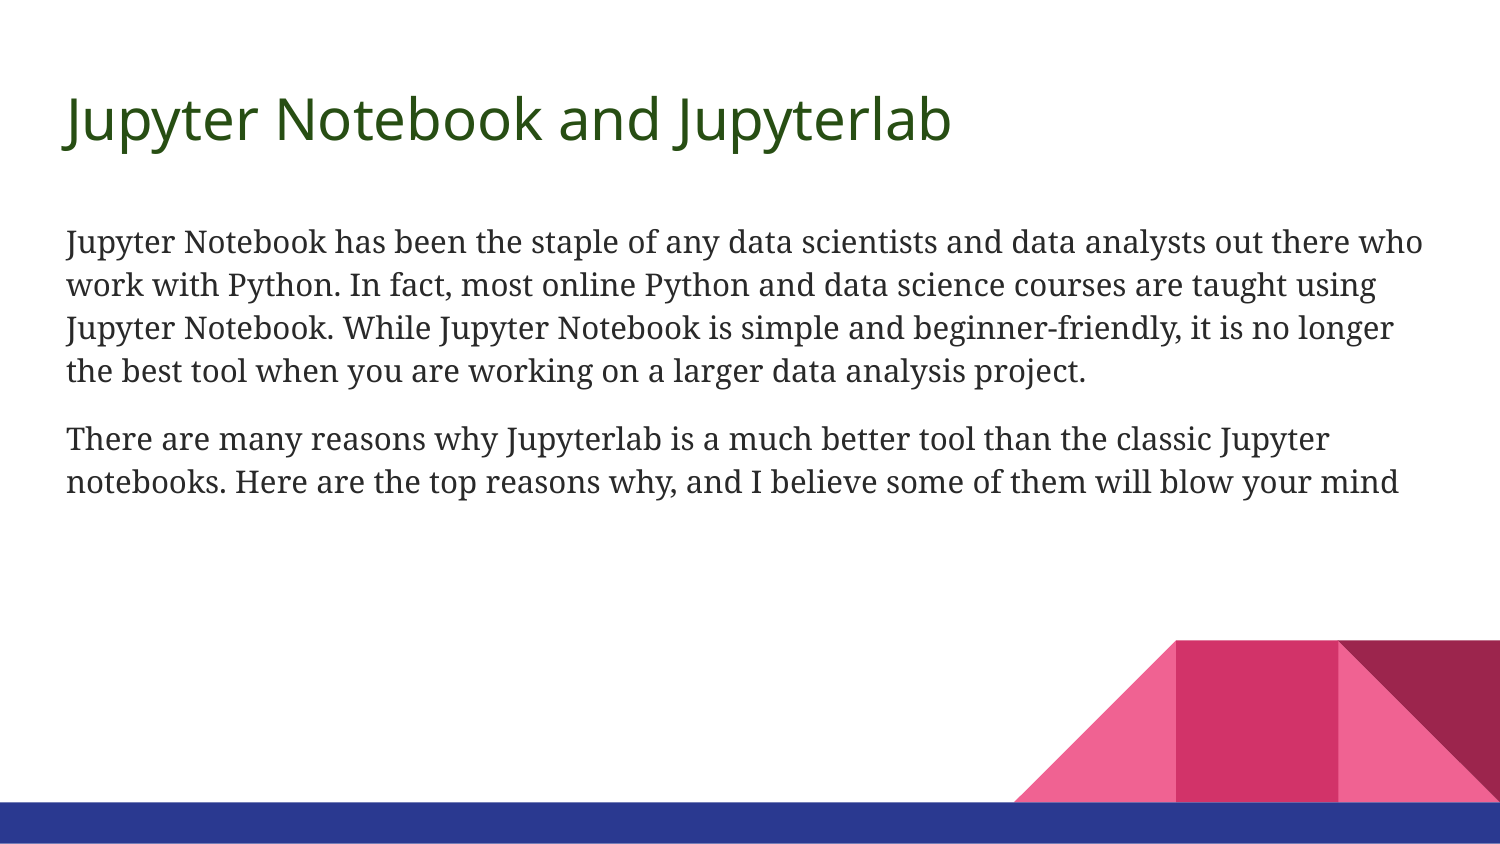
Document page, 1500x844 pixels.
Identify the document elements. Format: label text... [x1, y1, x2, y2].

title Jupyter Notebook and Jupyterlab [51, 67, 1449, 167]
list Jupyter Notebook has been the staple of any data scientists and data analysts out there who work with Python. In fact, most online Python and data science courses are taught using Jupyter Notebook. While Jupyter Notebook is simple and beginner-friendly, it is no longer the best tool when you are working on a larger data analysis project. There are many reasons why Jupyterlab is a much better tool than the classic Jupyter notebooks. Here are the top reasons why, and I believe some of them will blow your mind [51, 201, 1449, 750]
